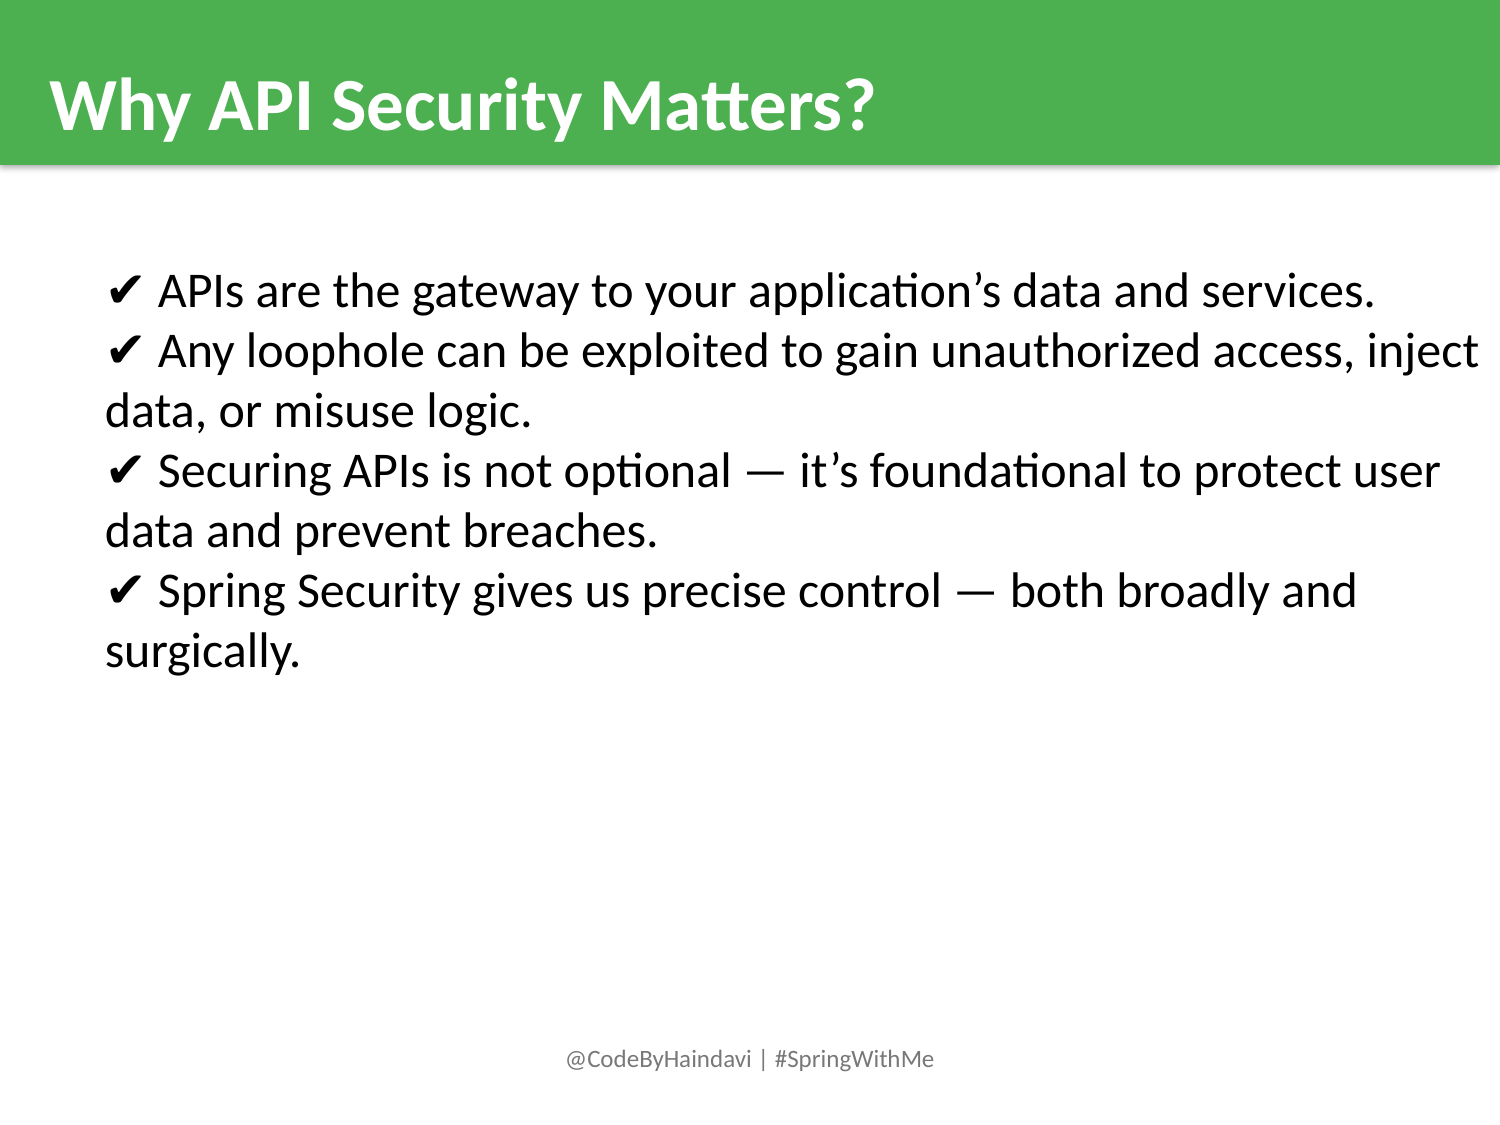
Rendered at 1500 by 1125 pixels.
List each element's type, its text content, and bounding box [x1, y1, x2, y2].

text_box @CodeByHaindavi | #SpringWithMe [549, 1035, 950, 1080]
text_box ✔️ APIs are the gateway to your application’s data and services. ✔️ Any loophole can be exploited to gain unauthorized access, inject data, or misuse logic. ✔️ Securing APIs is not optional — it’s foundational to protect user data and prevent breaches. ✔️ Spring Security gives us precise control — both broadly and surgically. [89, 249, 1498, 745]
text_box Why API Security Matters? [34, 48, 894, 154]
text_box [0, 0, 1500, 166]
